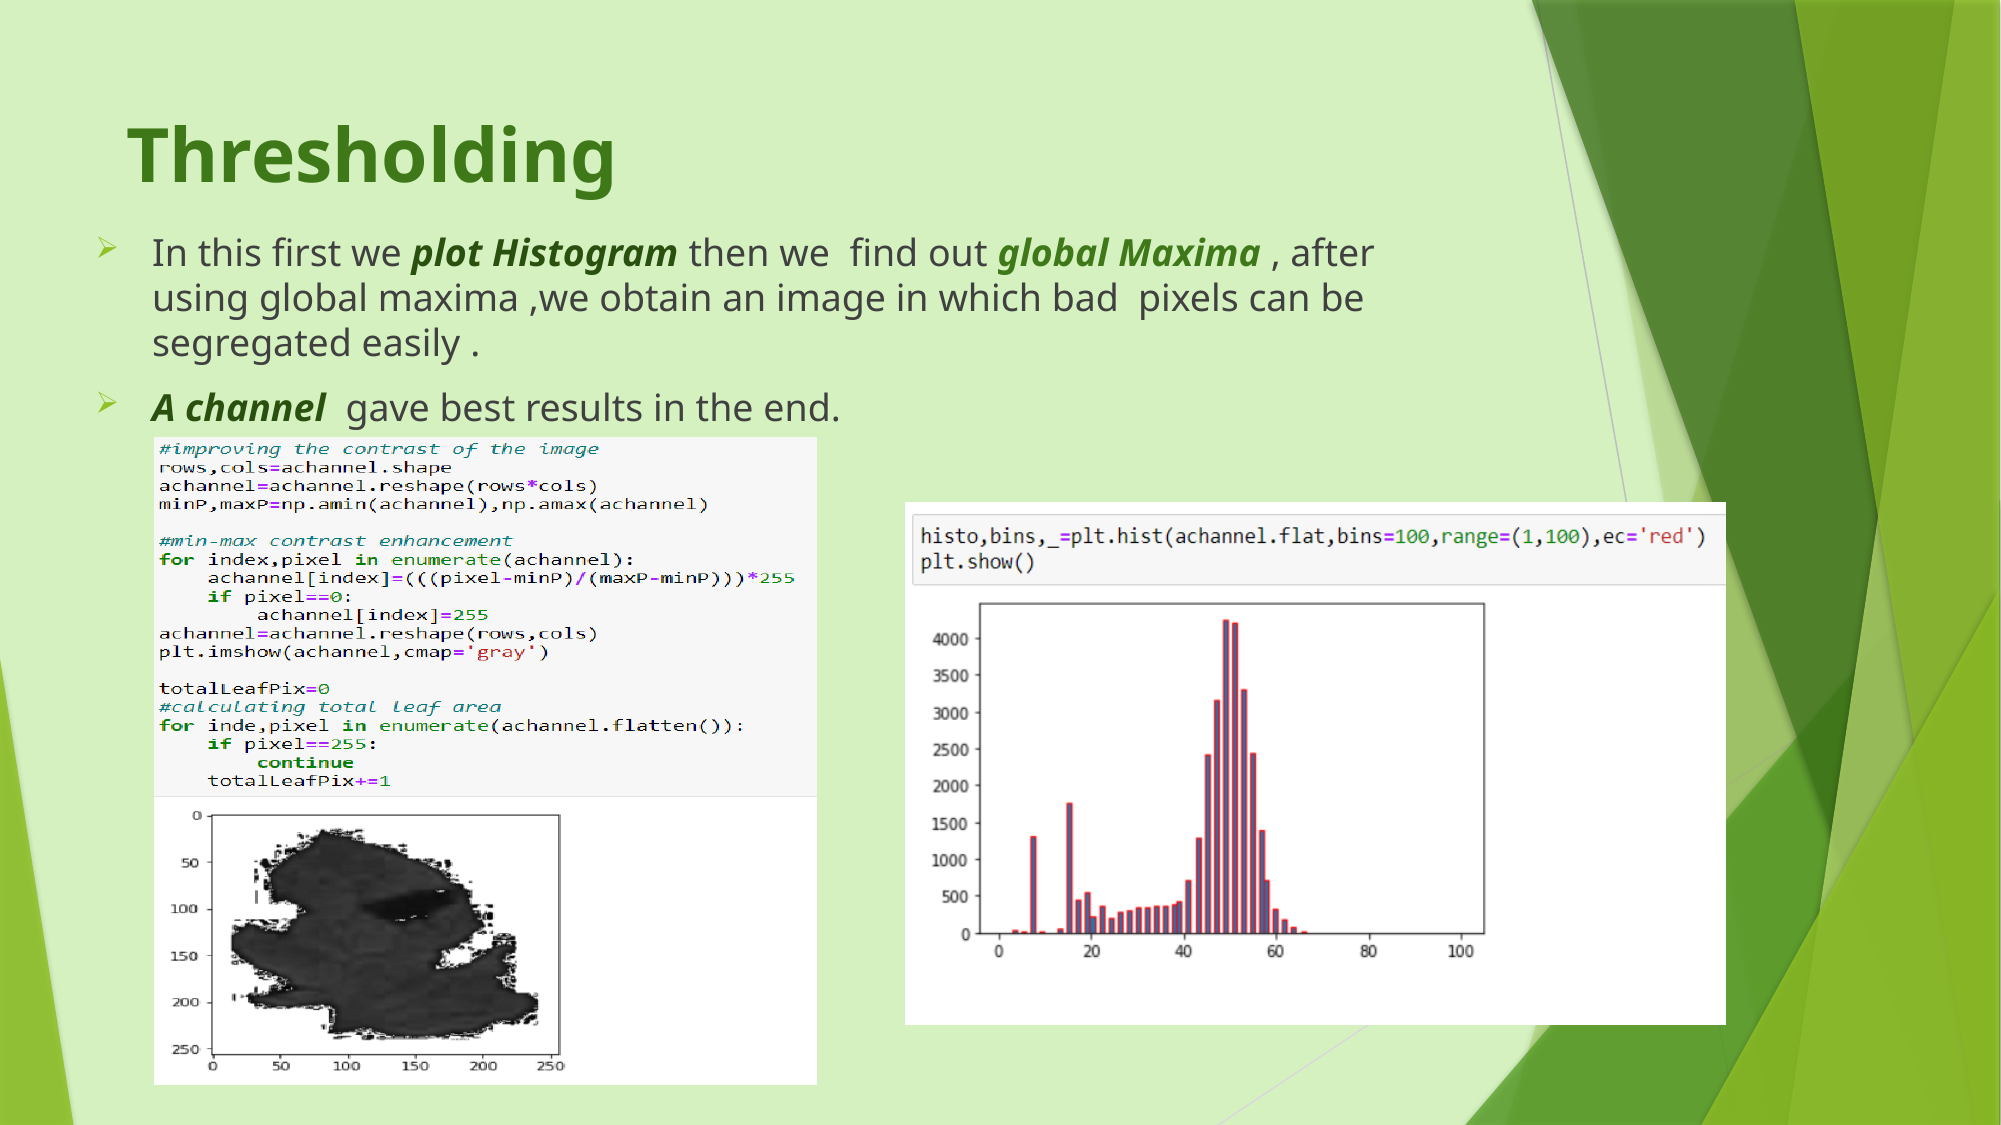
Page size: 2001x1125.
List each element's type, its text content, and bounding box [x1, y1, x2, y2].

picture [904, 501, 1727, 1026]
title Thresholding [111, 99, 1522, 317]
picture [153, 437, 818, 1085]
list In this first we plot Histogram then we find out global Maxima , after using global maxima ,we obtain an image in which bad pixels can be segregated easily . A channel gave best results in the end. [80, 220, 1491, 858]
